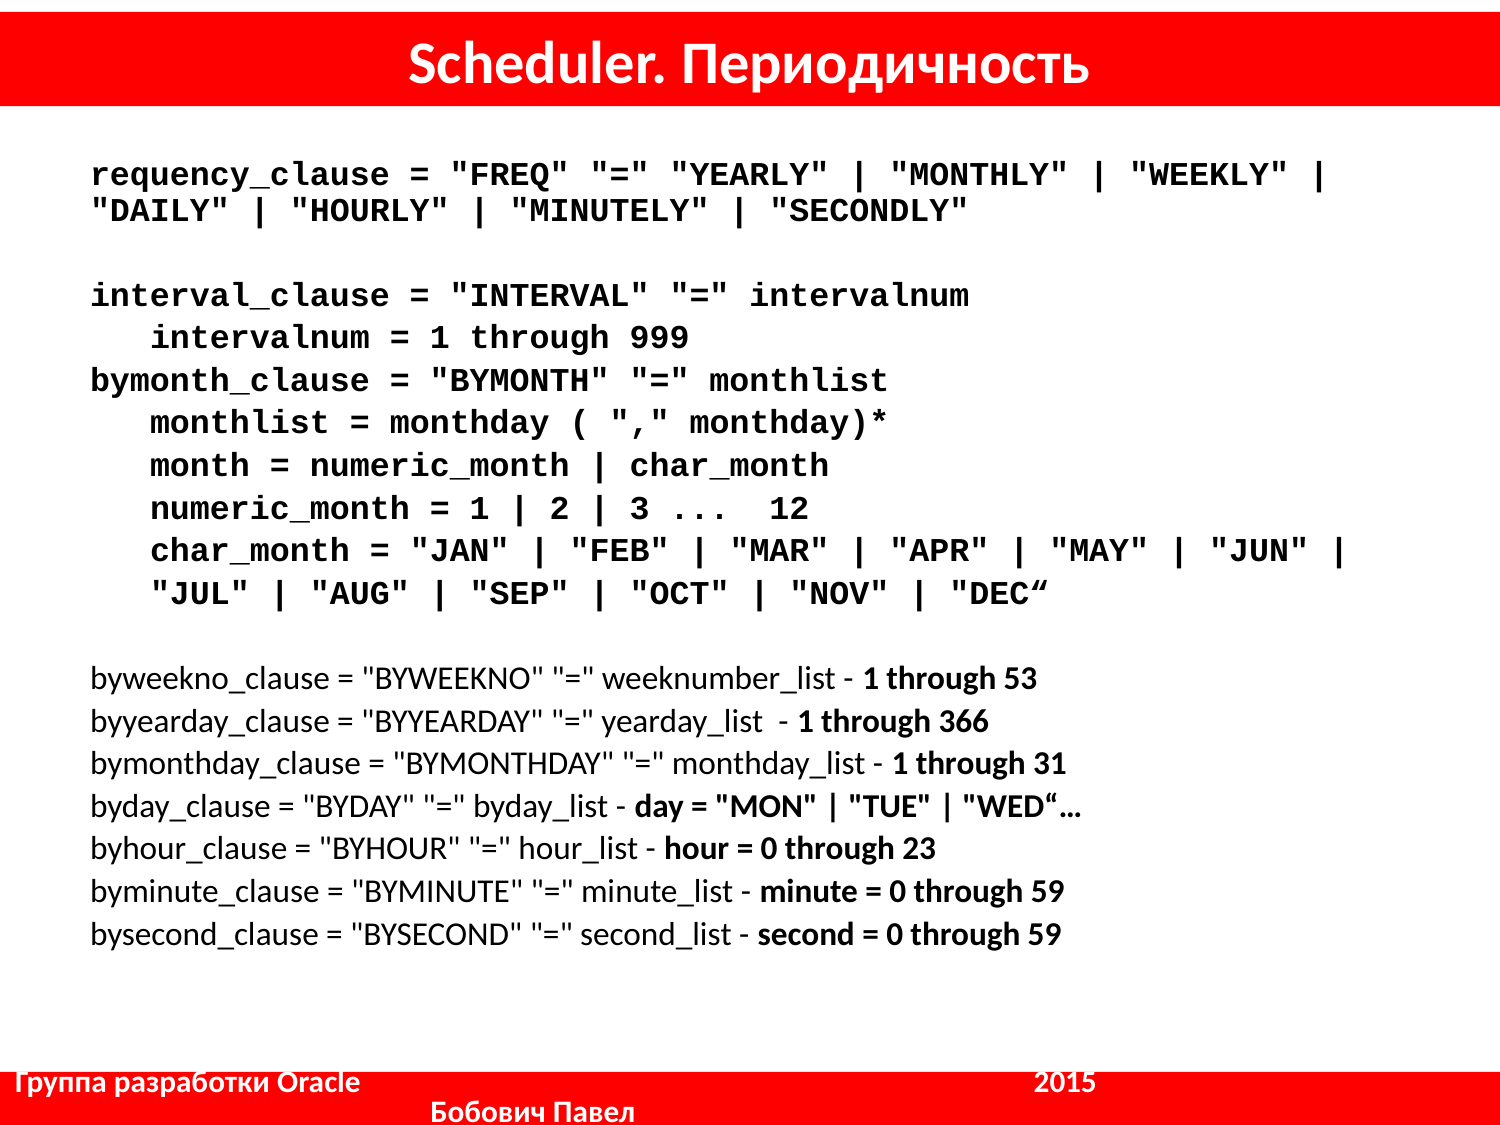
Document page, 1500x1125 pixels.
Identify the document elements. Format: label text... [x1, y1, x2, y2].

list requency_clause = "FREQ" "=" "YEARLY" | "MONTHLY" | "WEEKLY" | "DAILY" | "HOURLY" | "MINUTELY" | "SECONDLY" interval_clause = "INTERVAL" "=" intervalnum intervalnum = 1 through 999 bymonth_clause = "BYMONTH" "=" monthlist monthlist = monthday ( "," monthday)* month = numeric_month | char_month numeric_month = 1 | 2 | 3 ... 12 char_month = "JAN" | "FEB" | "MAR" | "APR" | "MAY" | "JUN" | "JUL" | "AUG" | "SEP" | "OCT" | "NOV" | "DEC“ byweekno_clause = "BYWEEKNO" "=" weeknumber_list - 1 through 53 byyearday_clause = "BYYEARDAY" "=" yearday_list - 1 through 366 bymonthday_clause = "BYMONTHDAY" "=" monthday_list - 1 through 31 byday_clause = "BYDAY" "=" byday_list - day = "MON" | "TUE" | "WED“… byhour_clause = "BYHOUR" "=" hour_list - hour = 0 through 23 byminute_clause = "BYMINUTE" "=" minute_list - minute = 0 through 59 bysecond_clause = "BYSECOND" "=" second_list - second = 0 through 59 [75, 149, 1425, 1005]
text_box Группа разработки Oracle 2015 Бобович Павел [0, 1071, 1500, 1125]
title Scheduler. Периодичность [0, 11, 1500, 107]
